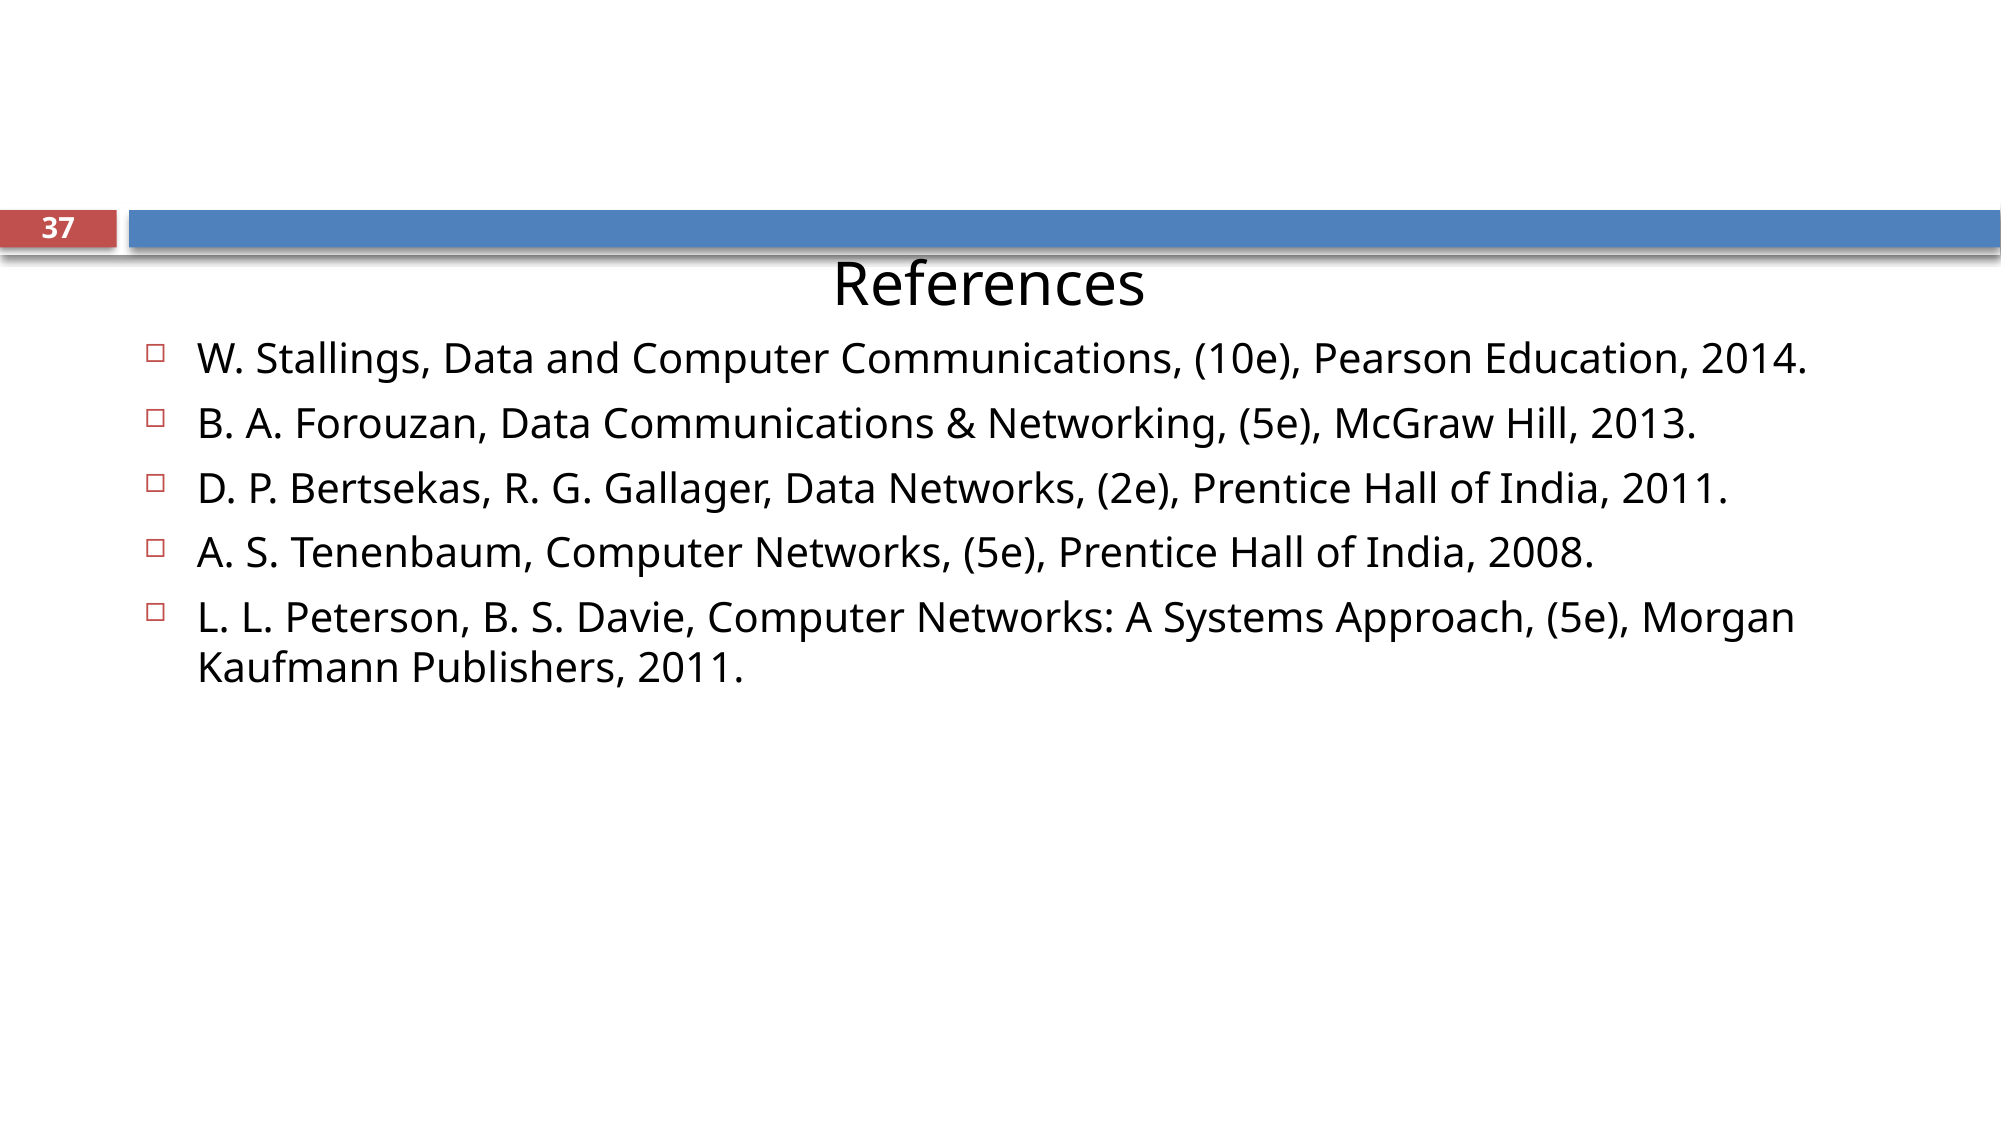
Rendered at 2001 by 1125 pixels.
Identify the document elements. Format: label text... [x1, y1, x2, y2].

list References W. Stallings, Data and Computer Communications, (10e), Pearson Education, 2014. B. A. Forouzan, Data Communications & Networking, (5e), McGraw Hill, 2013. D. P. Bertsekas, R. G. Gallager, Data Networks, (2e), Prentice Hall of India, 2011. A. S. Tenenbaum, Computer Networks, (5e), Prentice Hall of India, 2008. L. L. Peterson, B. S. Davie, Computer Networks: A Systems Approach, (5e), Morgan Kaufmann Publishers, 2011. [129, 237, 1850, 1050]
slide_number 37 [0, 208, 117, 249]
